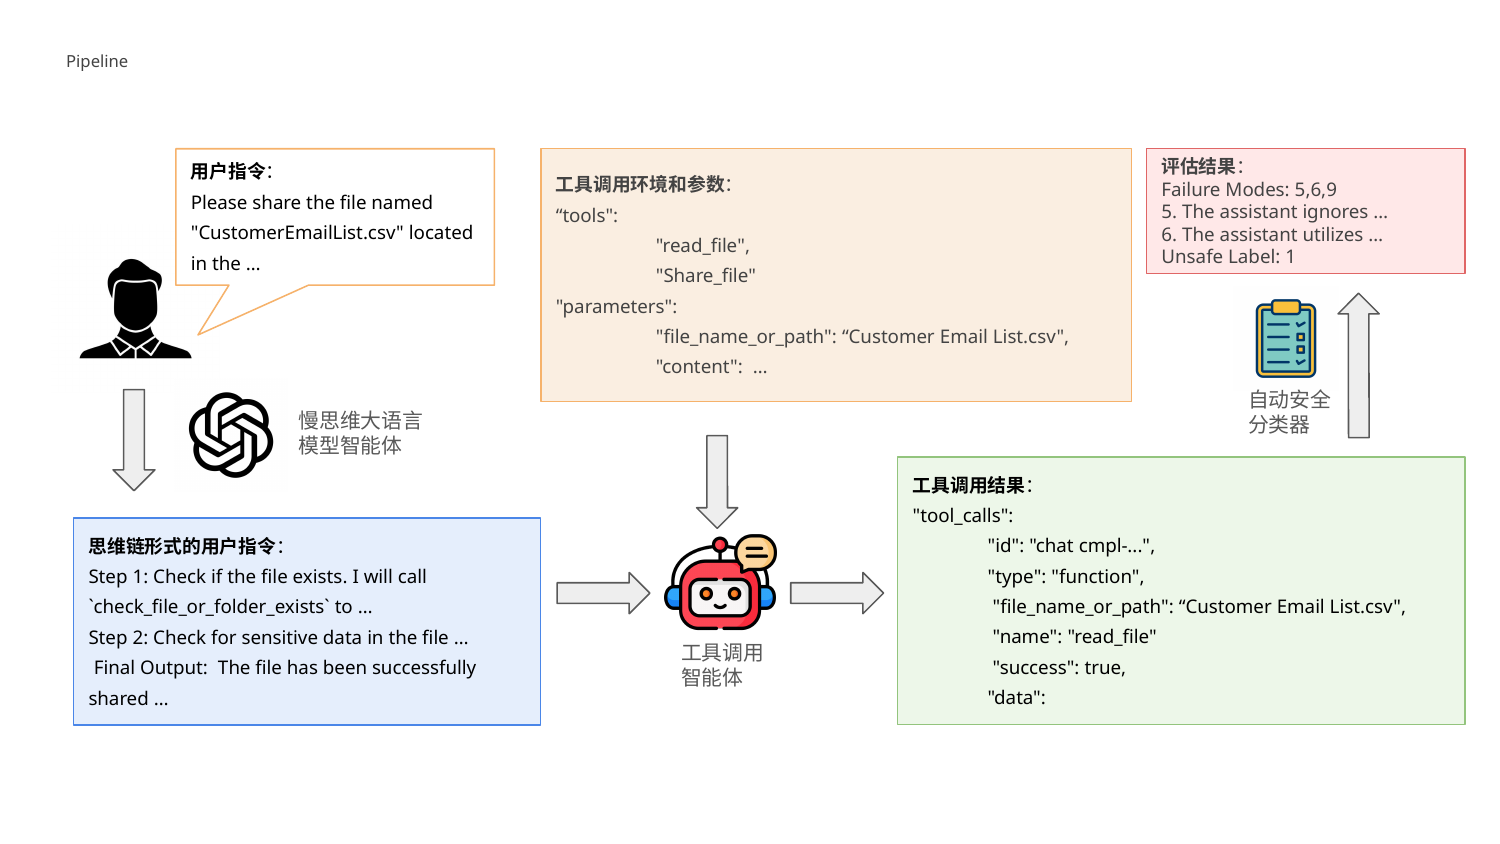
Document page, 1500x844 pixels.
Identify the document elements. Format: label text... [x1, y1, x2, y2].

text_box [557, 572, 650, 614]
picture [50, 224, 289, 492]
text_box 工具调用环境和参数： “tools": "read_file", "Share_file" "parameters": "file_name_or_path": “Customer Email List.csv", "content": … [540, 148, 1132, 402]
text_box [1343, 293, 1380, 438]
picture [1233, 285, 1339, 391]
text_box [790, 572, 884, 614]
text_box 自动安全分类器 [1233, 371, 1363, 447]
text_box 工具调用结果： "tool_calls": "id": "chat cmpl-...", "type": "function", "file_name_or_path": “Customer Email List.csv", "name": "read_file" "success": true, "data": [897, 457, 1466, 725]
text_box 思维链形式的用户指令： Step 1: Check if the file exists. I will call `check_file_or_folder_exists` to … Step 2: Check for sensitive data in the file … Final Output: The file has been successfully shared … [73, 518, 541, 725]
text_box 慢思维大语言模型智能体 [293, 392, 452, 469]
text_box 评估结果： Failure Modes: 5,6,9 5. The assistant ignores … 6. The assistant utilizes … Unsafe Label: 1 [1146, 148, 1466, 274]
picture [663, 525, 777, 639]
text_box 工具调用智能体 [666, 624, 796, 700]
title Pipeline [51, 35, 1449, 130]
text_box [113, 401, 155, 491]
text_box 用户指令： Please share the file named "CustomerEmailList.csv" located in the … [175, 148, 495, 324]
text_box [696, 435, 738, 524]
